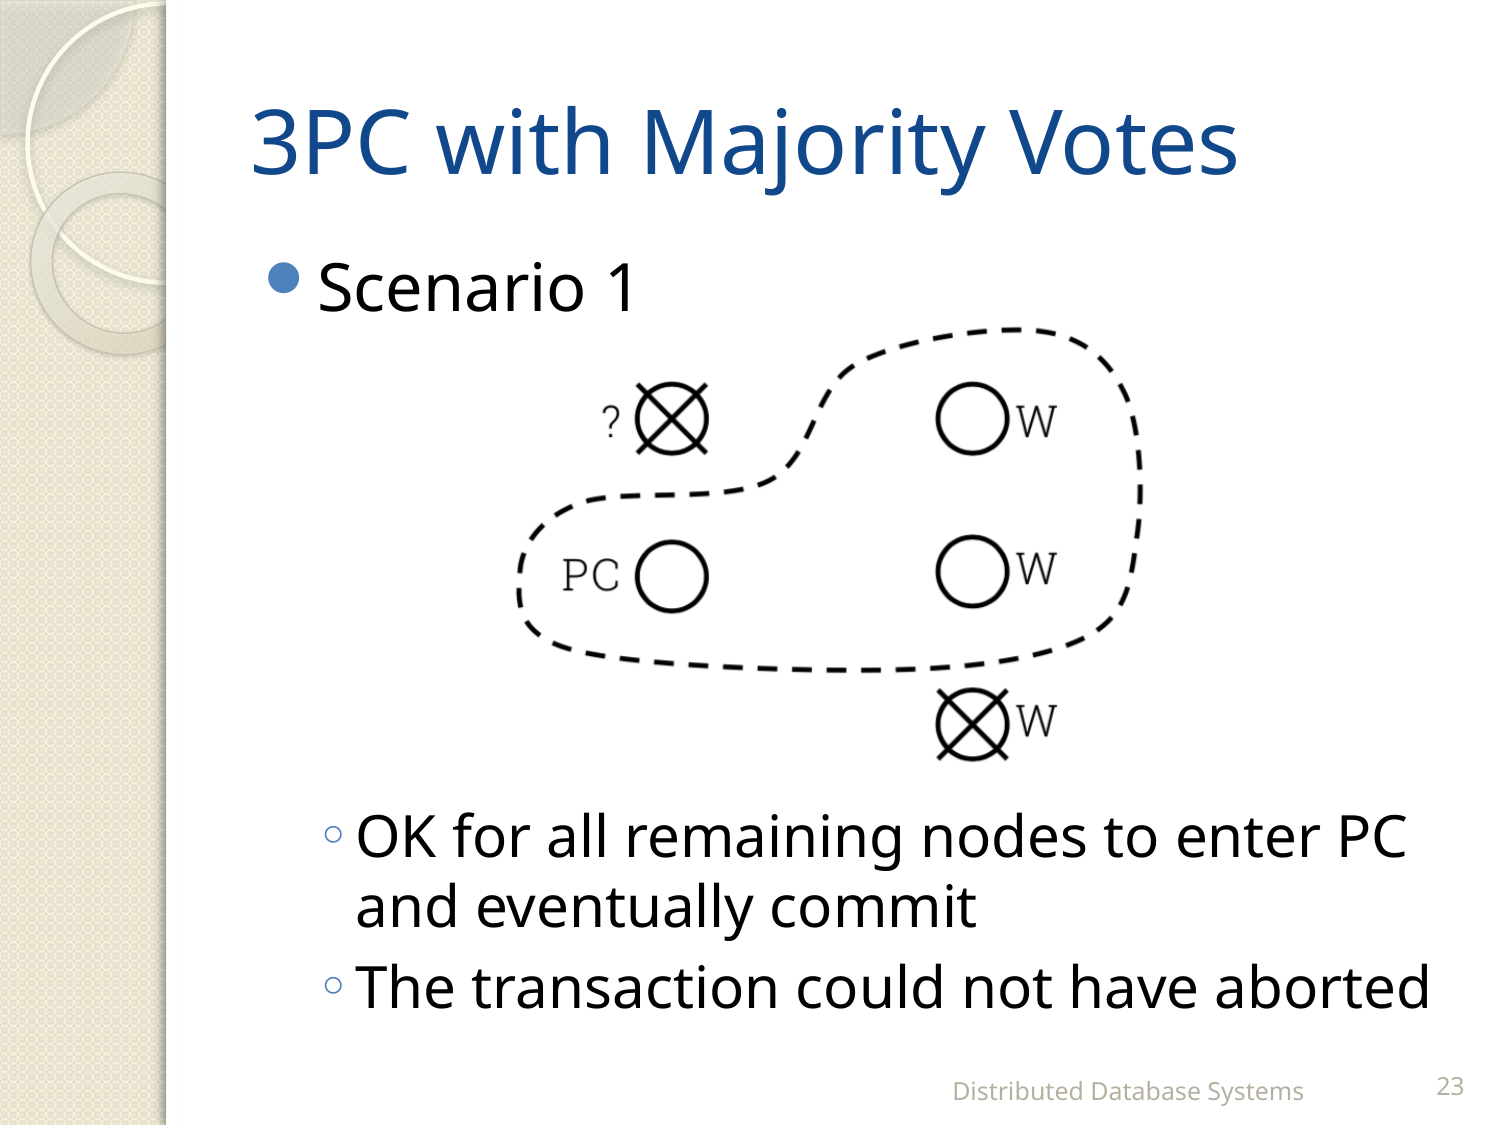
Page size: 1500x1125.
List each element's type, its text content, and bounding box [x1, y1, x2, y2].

picture [489, 314, 1153, 776]
footer Distributed Database Systems [937, 1034, 1413, 1113]
slide_number 23 [1413, 1034, 1488, 1113]
list Scenario 1 OK for all remaining nodes to enter PC and eventually commit The transaction could not have aborted [235, 237, 1466, 1025]
title 3PC with Majority Votes [235, 45, 1466, 233]
